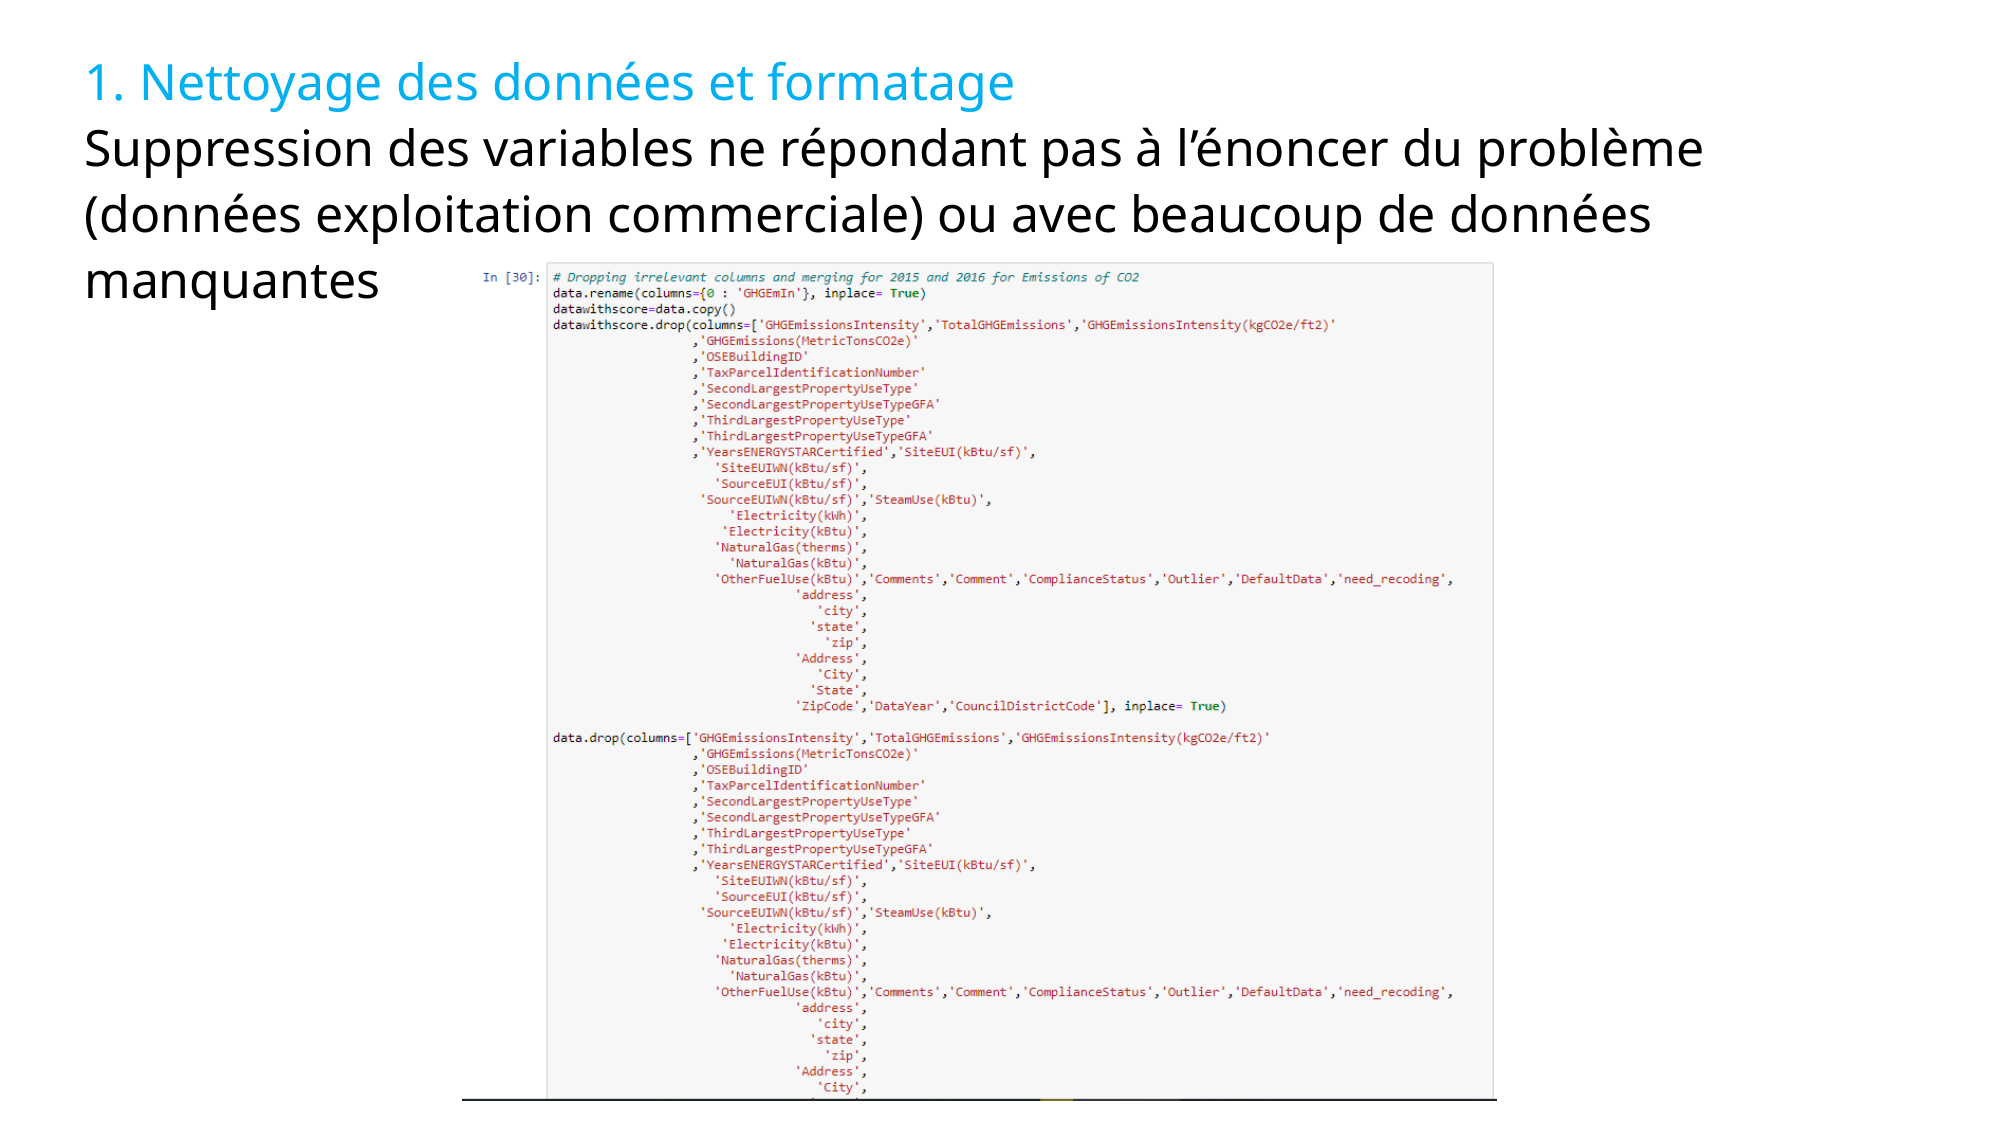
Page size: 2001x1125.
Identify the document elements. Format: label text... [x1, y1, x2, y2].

title 1. Nettoyage des données et formatage Suppression des variables ne répondant pas à l’énoncer du problème (données exploitation commerciale) ou avec beaucoup de données manquantes [84, 44, 1875, 574]
picture [462, 255, 1497, 1101]
